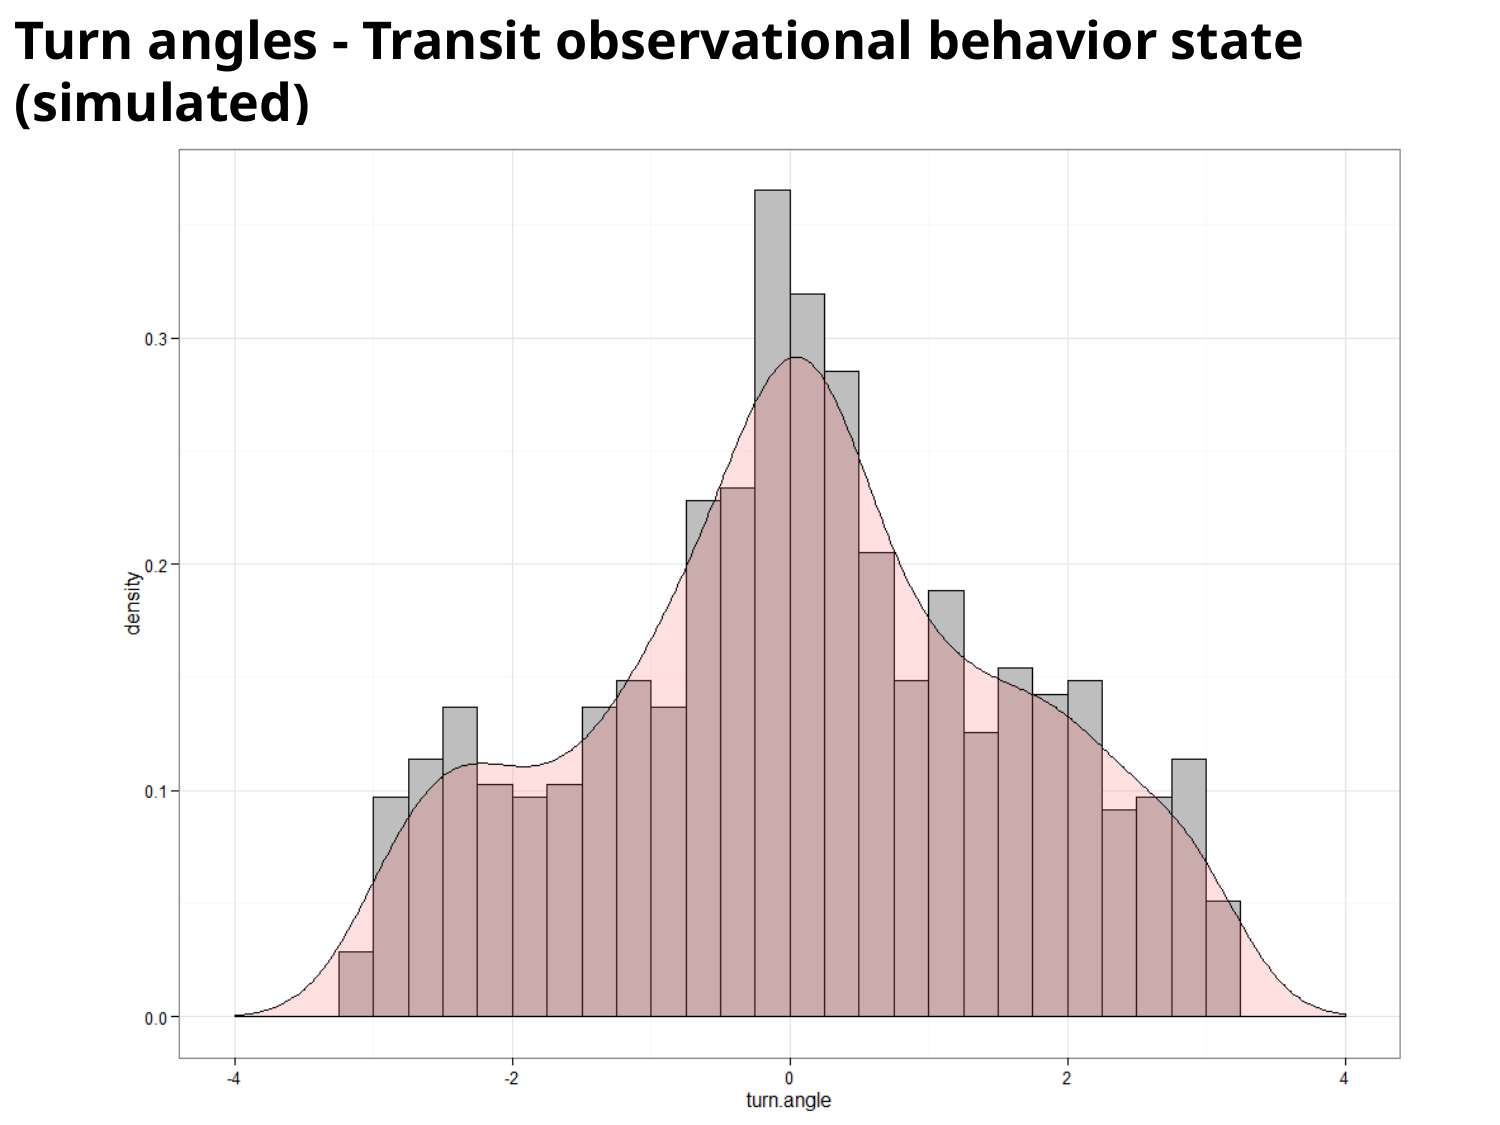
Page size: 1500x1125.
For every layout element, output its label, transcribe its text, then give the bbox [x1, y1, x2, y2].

text_box Turn angles - Transit observational behavior state (simulated) [0, 0, 1451, 140]
picture [104, 125, 1425, 1125]
